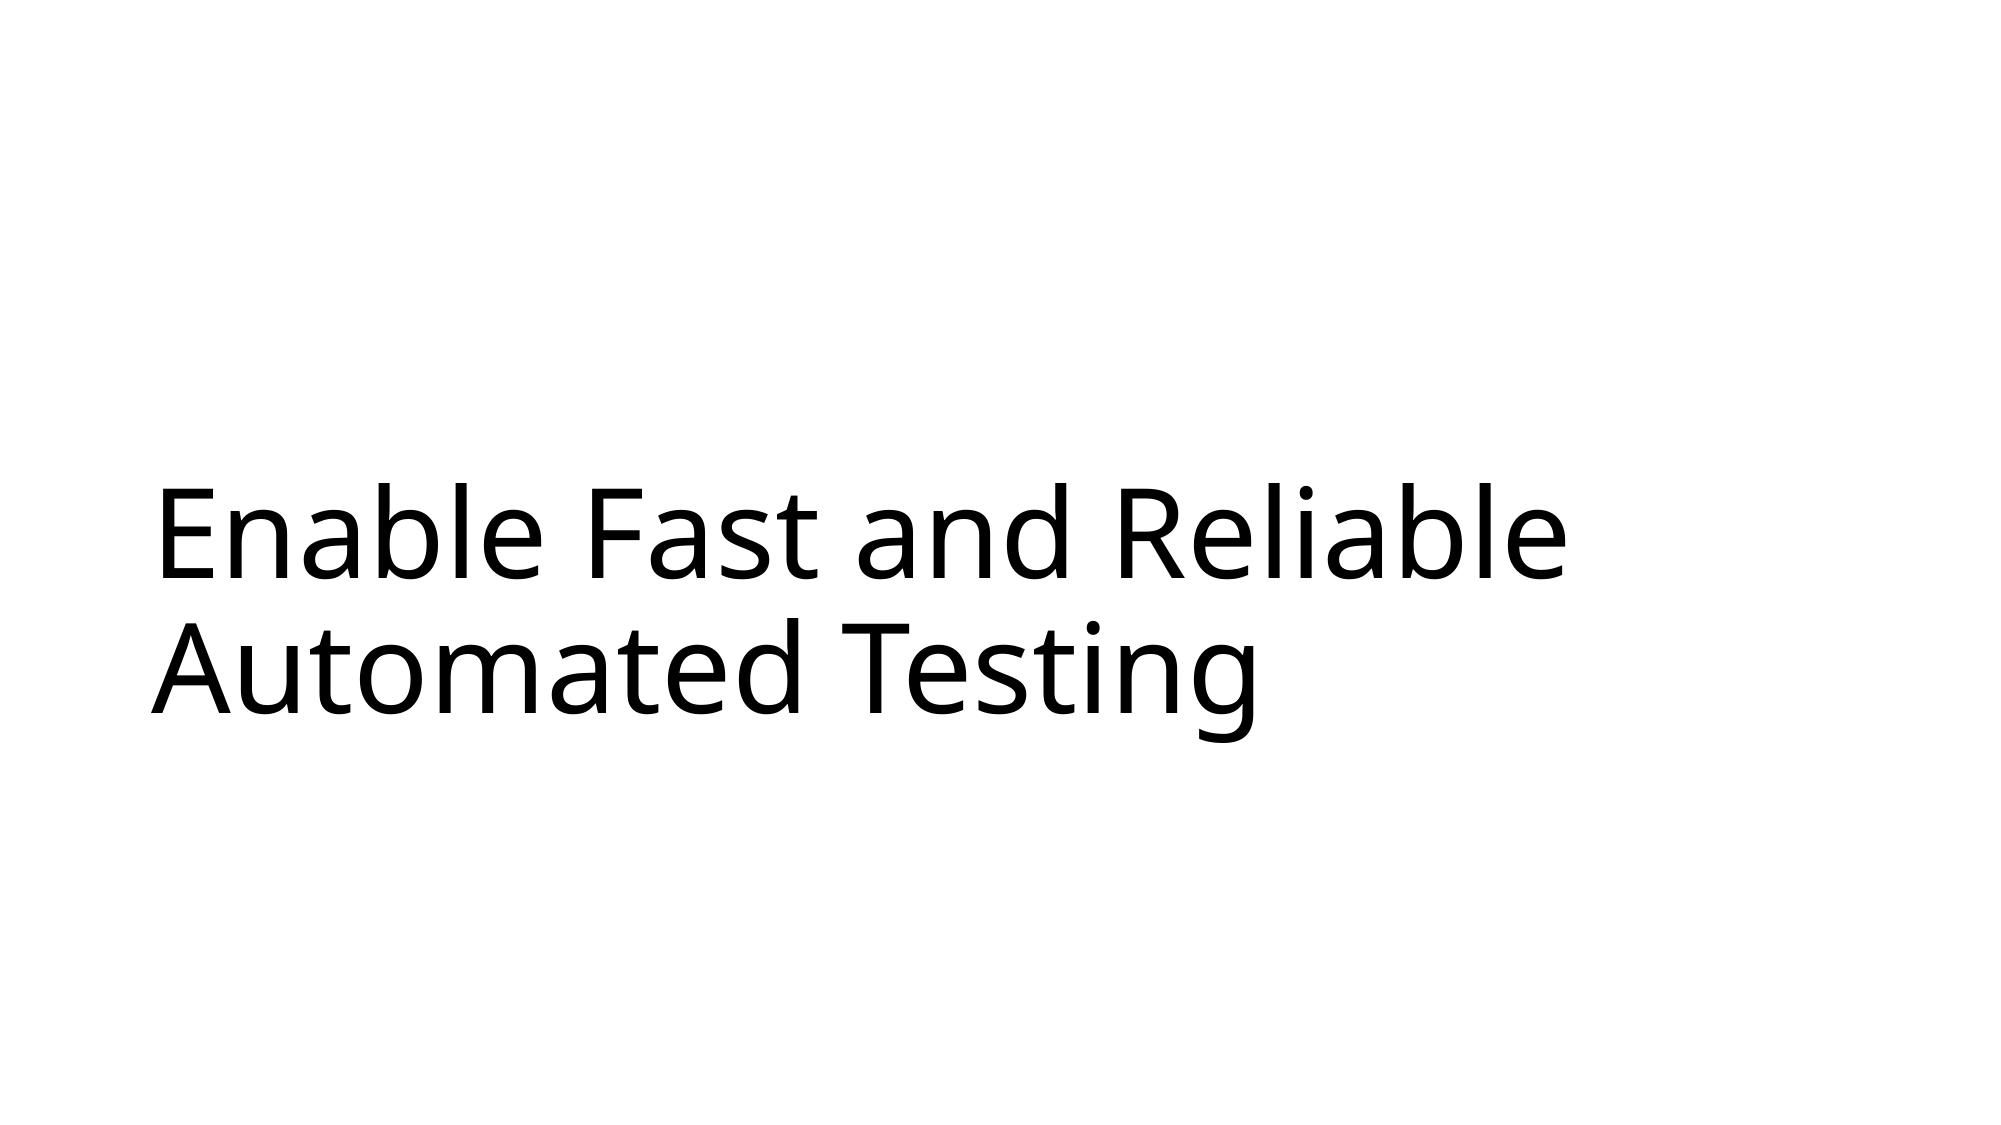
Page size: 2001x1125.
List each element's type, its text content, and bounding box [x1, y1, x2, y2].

title Enable Fast and Reliable Automated Testing [136, 280, 1862, 749]
